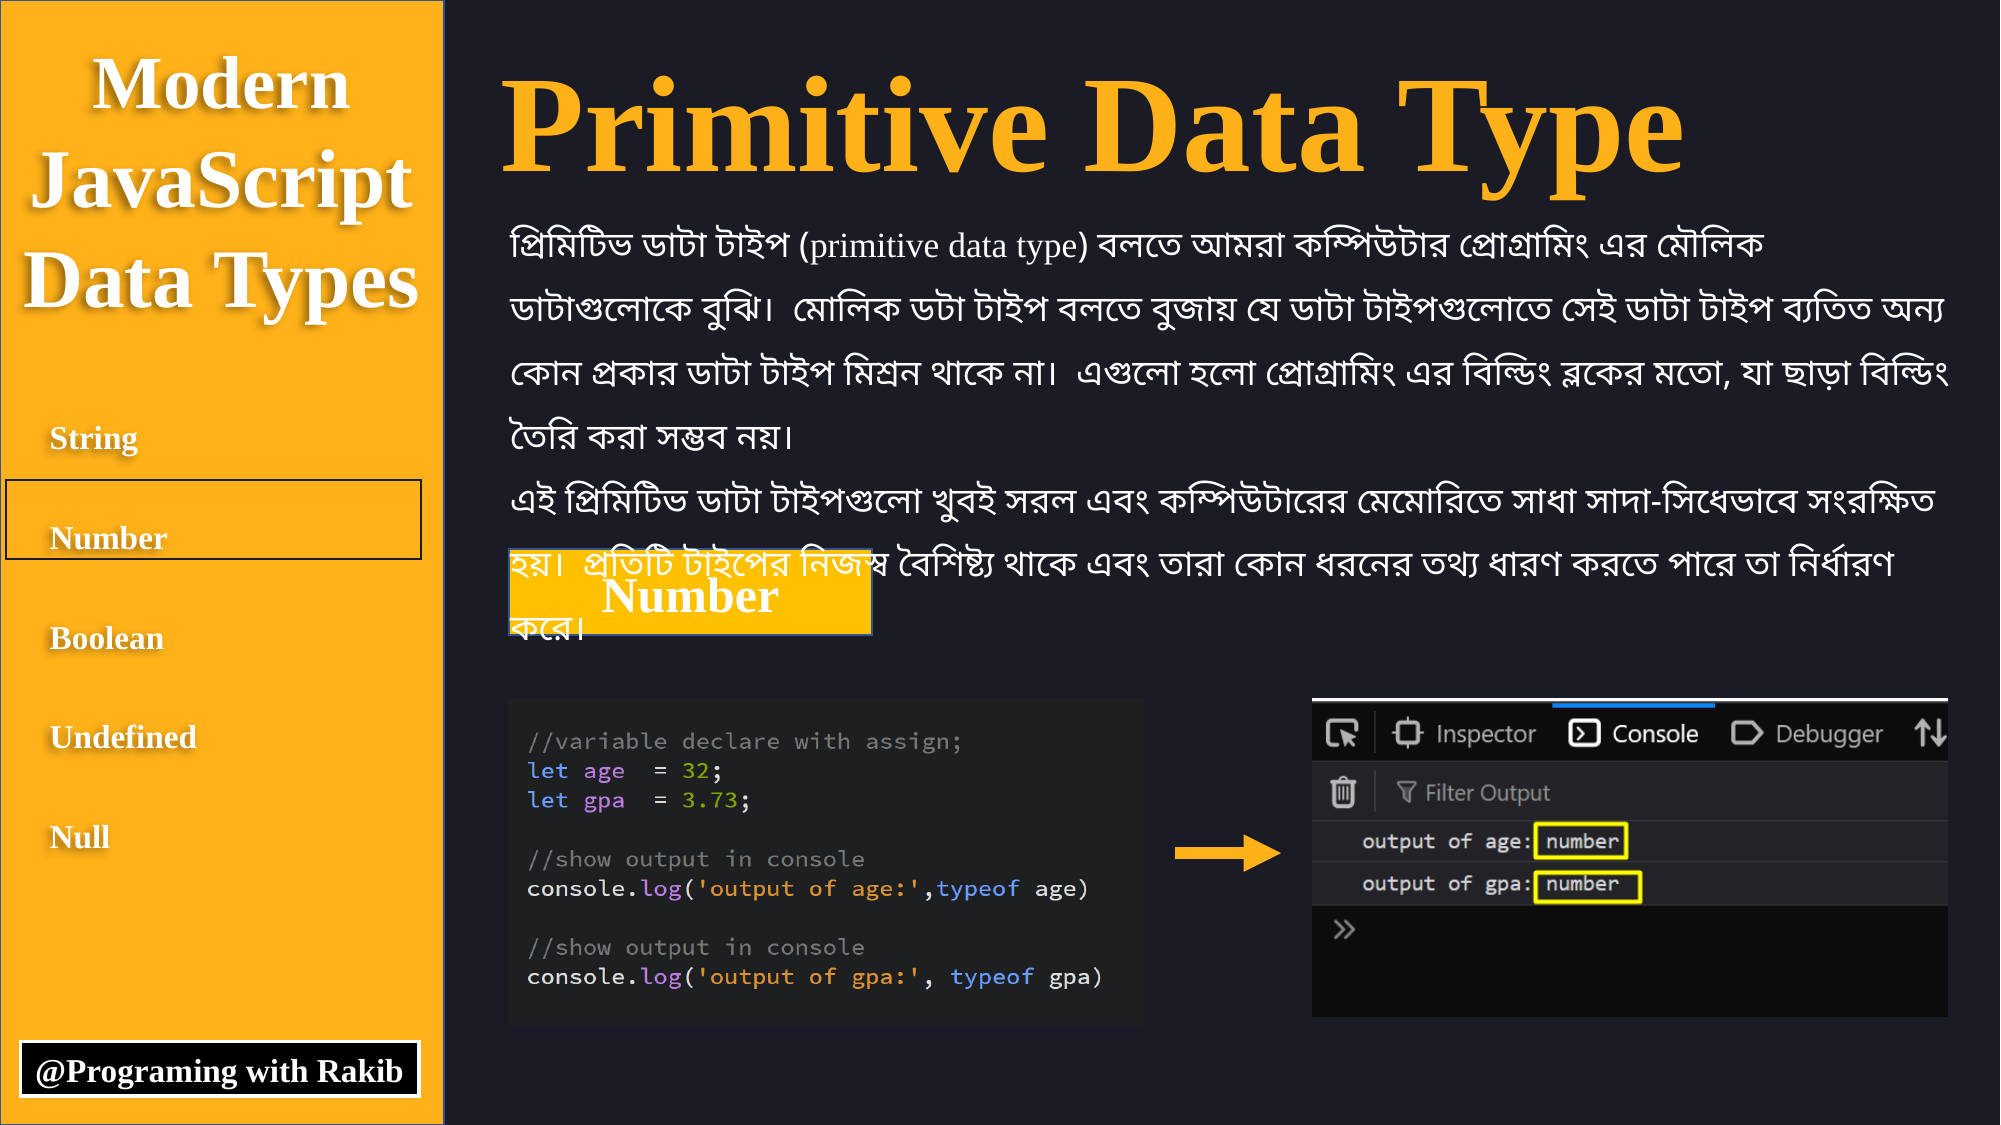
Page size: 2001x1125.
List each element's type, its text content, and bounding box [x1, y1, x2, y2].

text_box প্রিমিটিভ ডাটা টাইপ (primitive data type) বলতে আমরা কম্পিউটার প্রোগ্রামিং এর মৌলিক ডাটাগুলোকে বুঝি। মোলিক ডটা টাইপ বলতে বুজায় যে ডাটা টাইপগুলোতে সেই ডাটা টাইপ ব্যতিত অন্য কোন প্রকার ডাটা টাইপ মিশ্রন থাকে না। এগুলো হলো প্রোগ্রামিং এর বিল্ডিং ব্লকের মতো, যা ছাড়া বিল্ডিং তৈরি করা সম্ভব নয়। এই প্রিমিটিভ ডাটা টাইপগুলো খুবই সরল এবং কম্পিউটারের মেমোরিতে সাধা সাদা-সিধেভাবে সংরক্ষিত হয়। প্রতিটি টাইপের নিজস্ব বৈশিষ্ট্য থাকে এবং তারা কোন ধরনের তথ্য ধারণ করতে পারে তা নির্ধারণ করে। [495, 193, 1971, 656]
text_box String Number Boolean Undefined Null [34, 349, 213, 479]
text_box Primitive Data Type [485, 26, 1709, 207]
text_box Modern JavaScript Data Types [8, 26, 436, 432]
text_box [0, 0, 445, 1125]
text_box String Number Boolean Undefined Null [34, 560, 213, 863]
picture [1312, 698, 1948, 1017]
text_box [5, 479, 422, 560]
text_box @Programing with Rakib [19, 1040, 421, 1098]
picture [508, 698, 1144, 1025]
